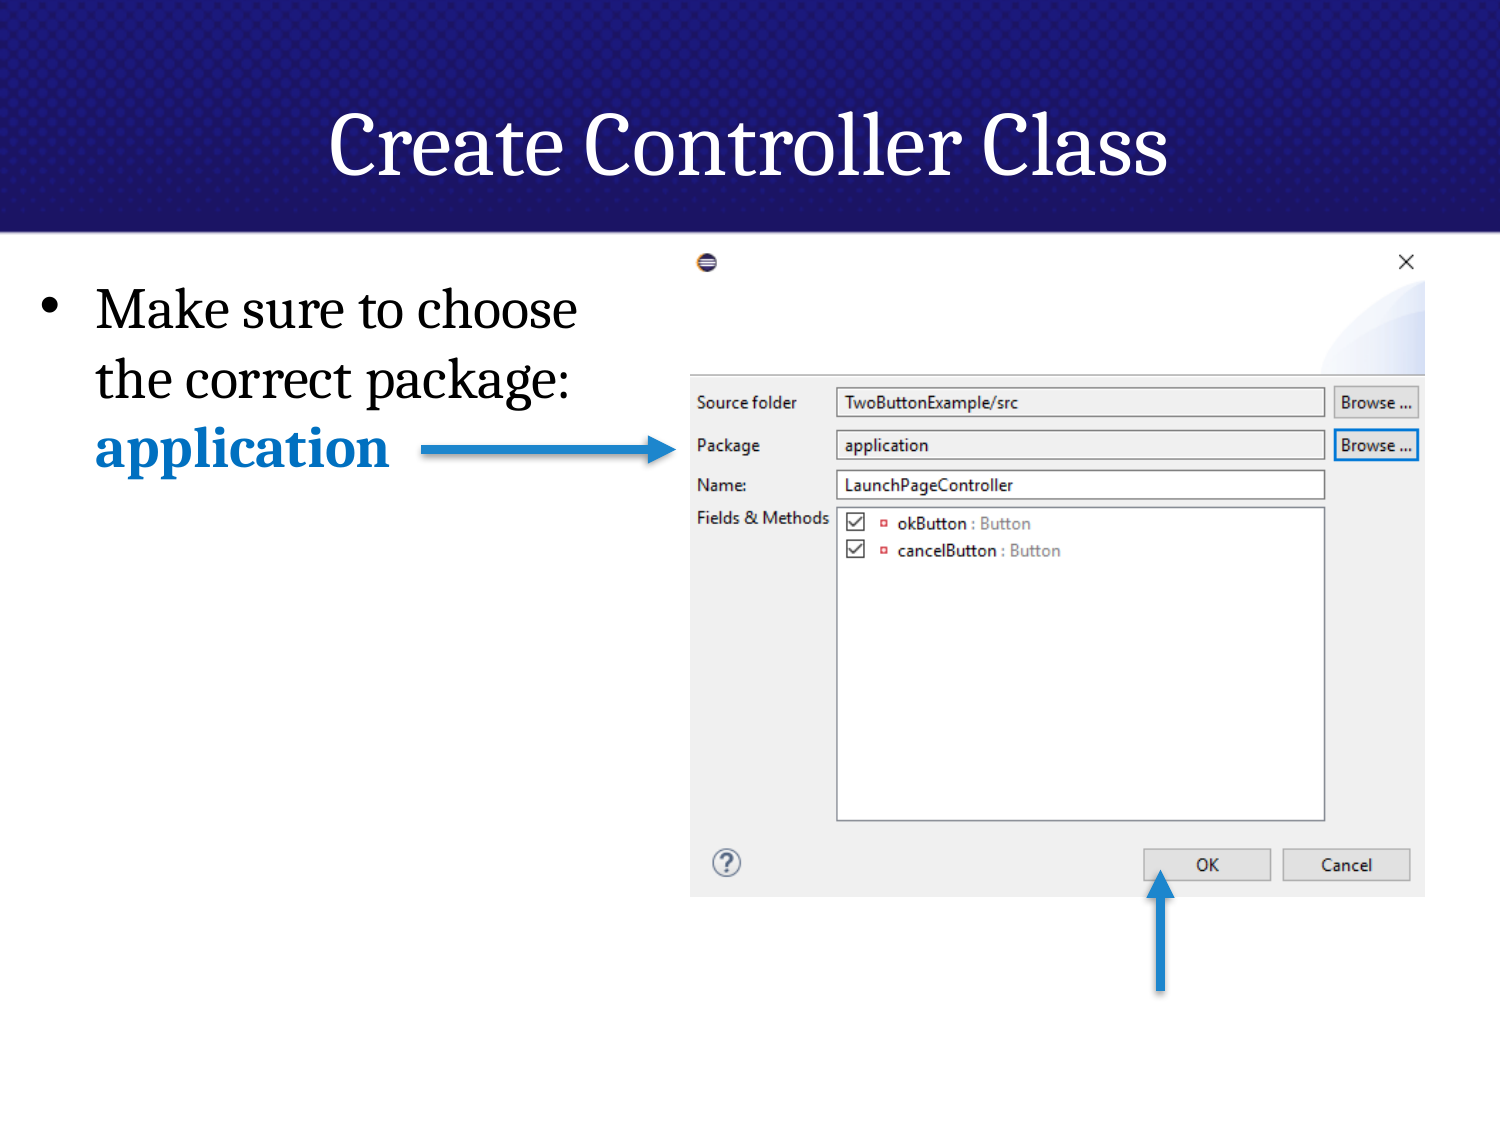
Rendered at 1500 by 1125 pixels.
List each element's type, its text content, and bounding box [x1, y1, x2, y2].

title Create Controller Class [75, 45, 1425, 233]
list Make sure to choose the correct package: application [24, 262, 677, 1101]
picture [0, 0, 1500, 1125]
